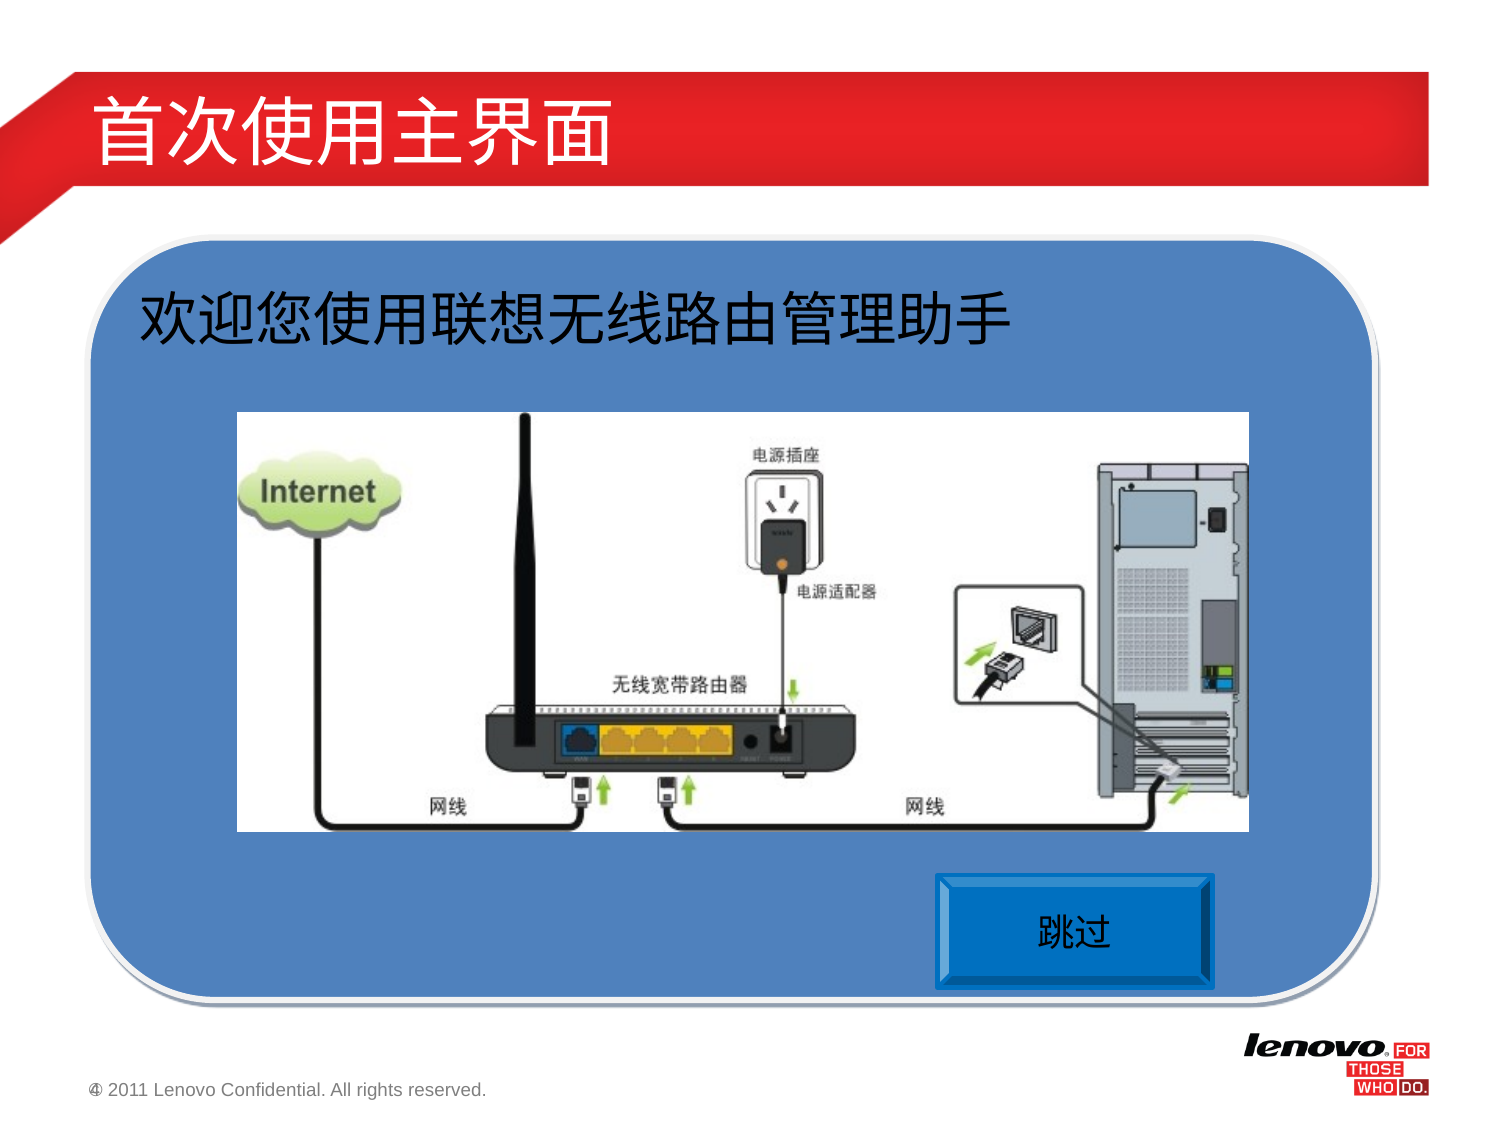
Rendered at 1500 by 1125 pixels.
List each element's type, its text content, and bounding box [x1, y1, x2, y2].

picture [0, 0, 1500, 254]
title 首次使用主界面 [75, 72, 1410, 187]
picture [237, 412, 1249, 832]
text_box 跳过 [935, 873, 1215, 990]
picture [1231, 982, 1444, 1125]
text_box 欢迎您使用联想无线路由管理助手 [87, 237, 1375, 1000]
